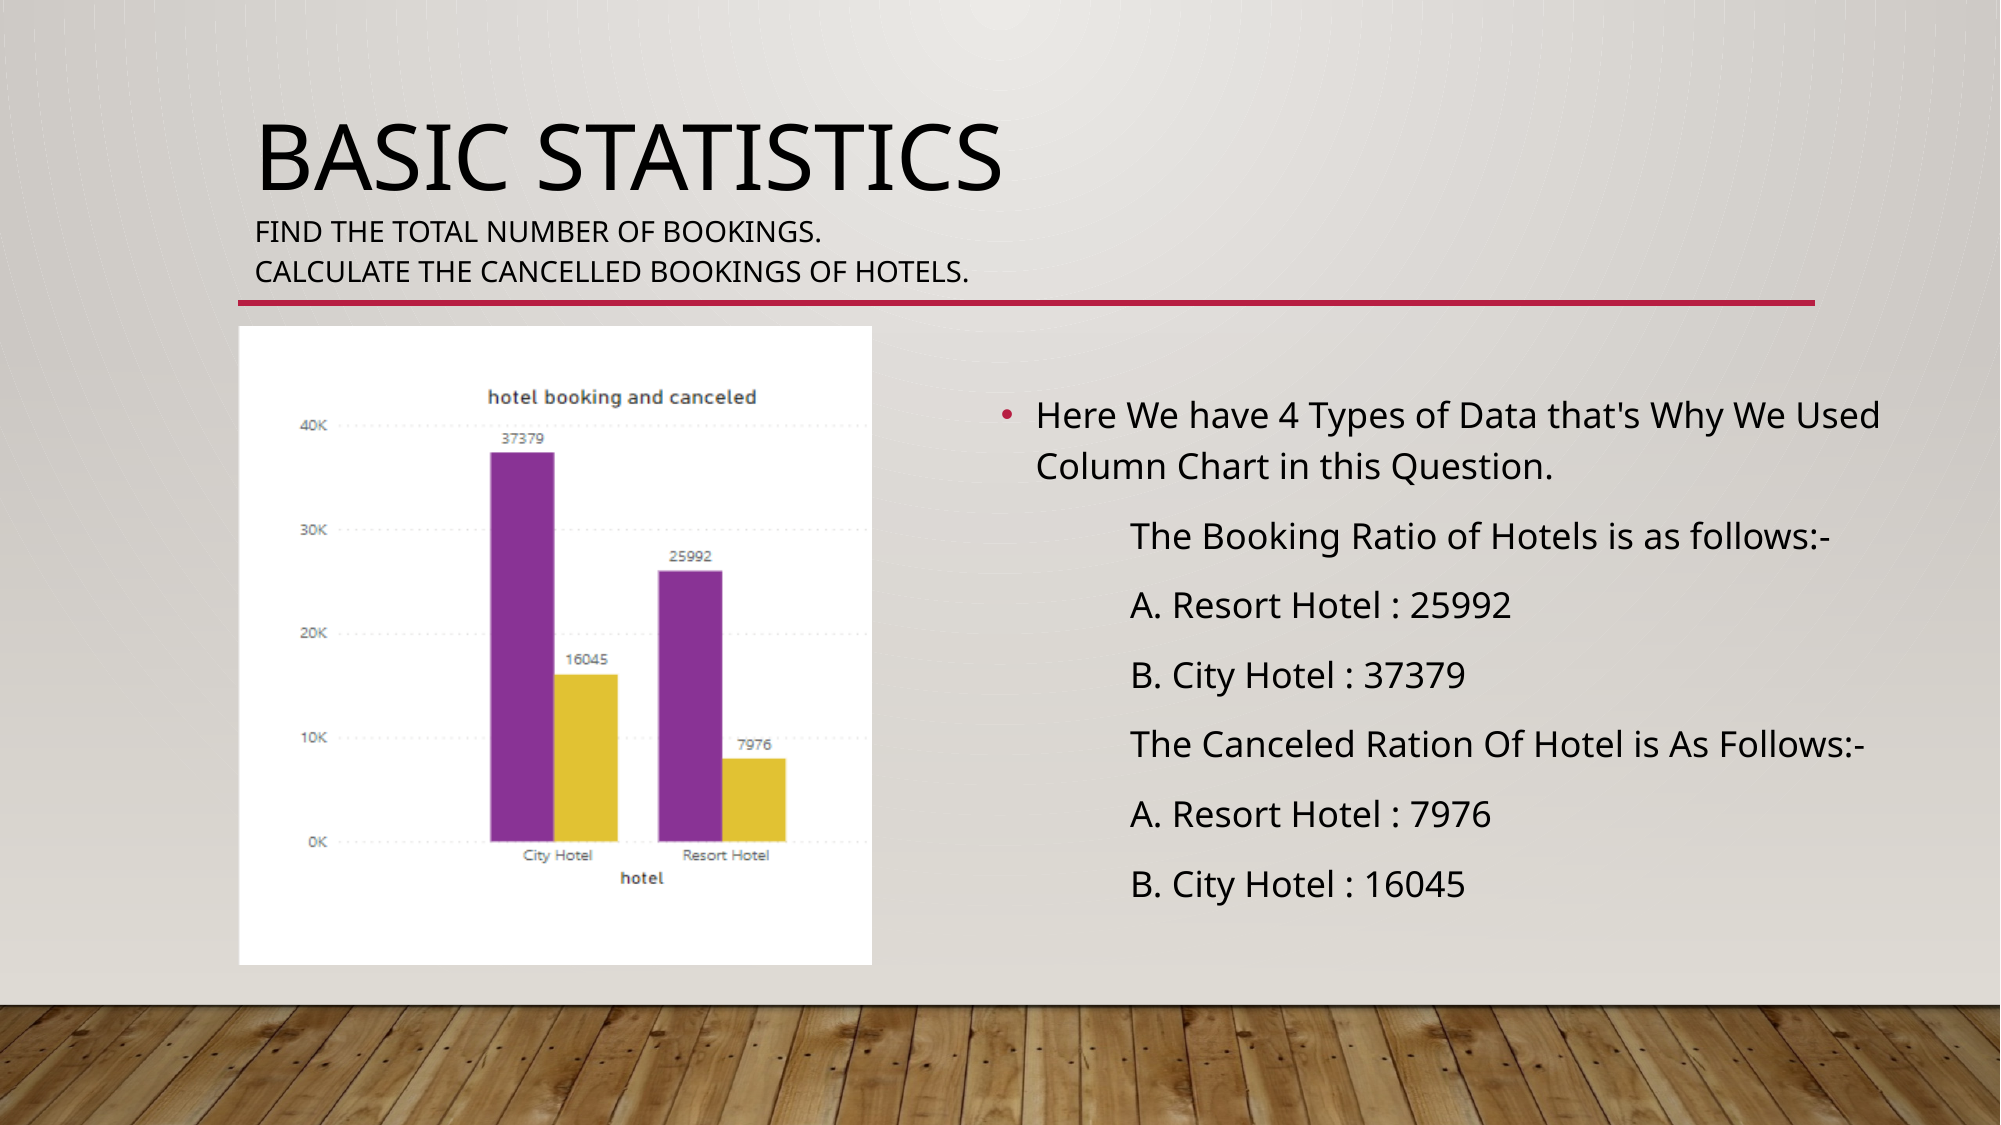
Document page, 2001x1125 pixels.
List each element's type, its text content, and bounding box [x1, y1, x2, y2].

picture [0, 1005, 2000, 1125]
title BASIC STATISTICS FIND THE TOTAL NUMBER OF BOOKINGS. CALCULATE THE CANCELLED BOOKINGS OF HOTELS. [164, 74, 1740, 302]
list Here We have 4 Types of Data that's Why We Used Column Chart in this Question. The Booking Ratio of Hotels is as follows:- A. Resort Hotel : 25992 B. City Hotel : 37379 The Canceled Ration Of Hotel is As Follows:- A. Resort Hotel : 7976 B. City Hotel : 16045 [985, 376, 1982, 916]
picture [237, 326, 873, 965]
